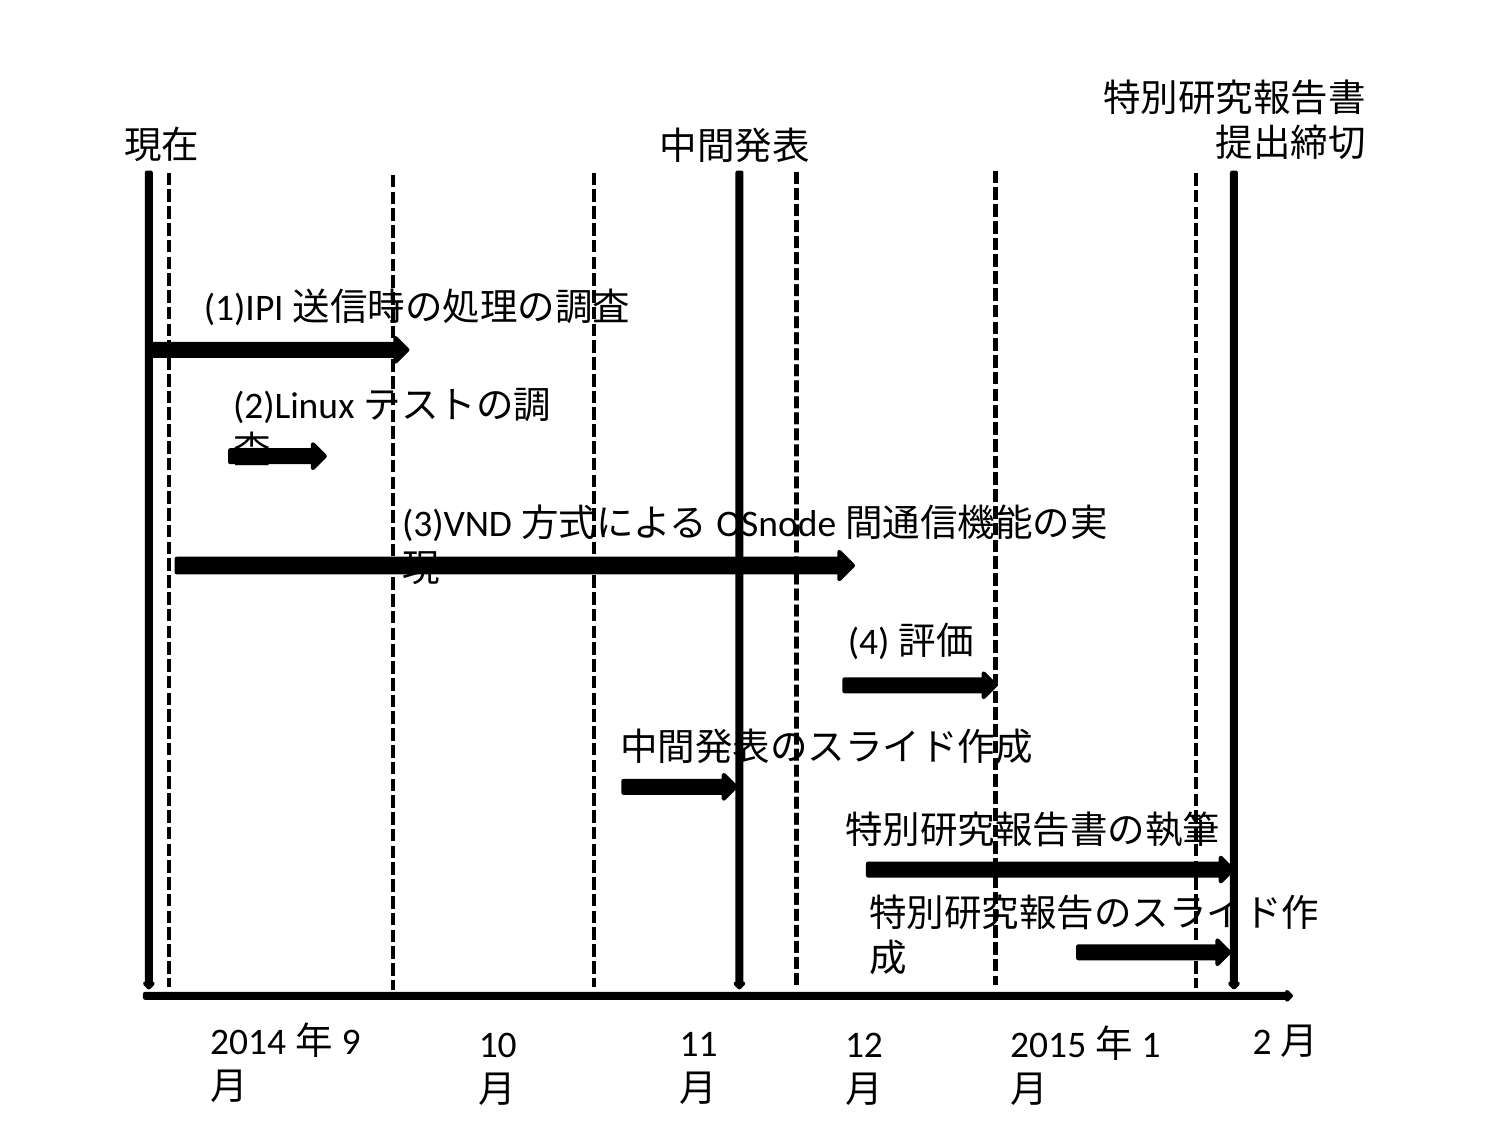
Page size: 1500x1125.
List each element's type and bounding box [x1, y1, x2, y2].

text_box [109, 66, 1391, 1074]
